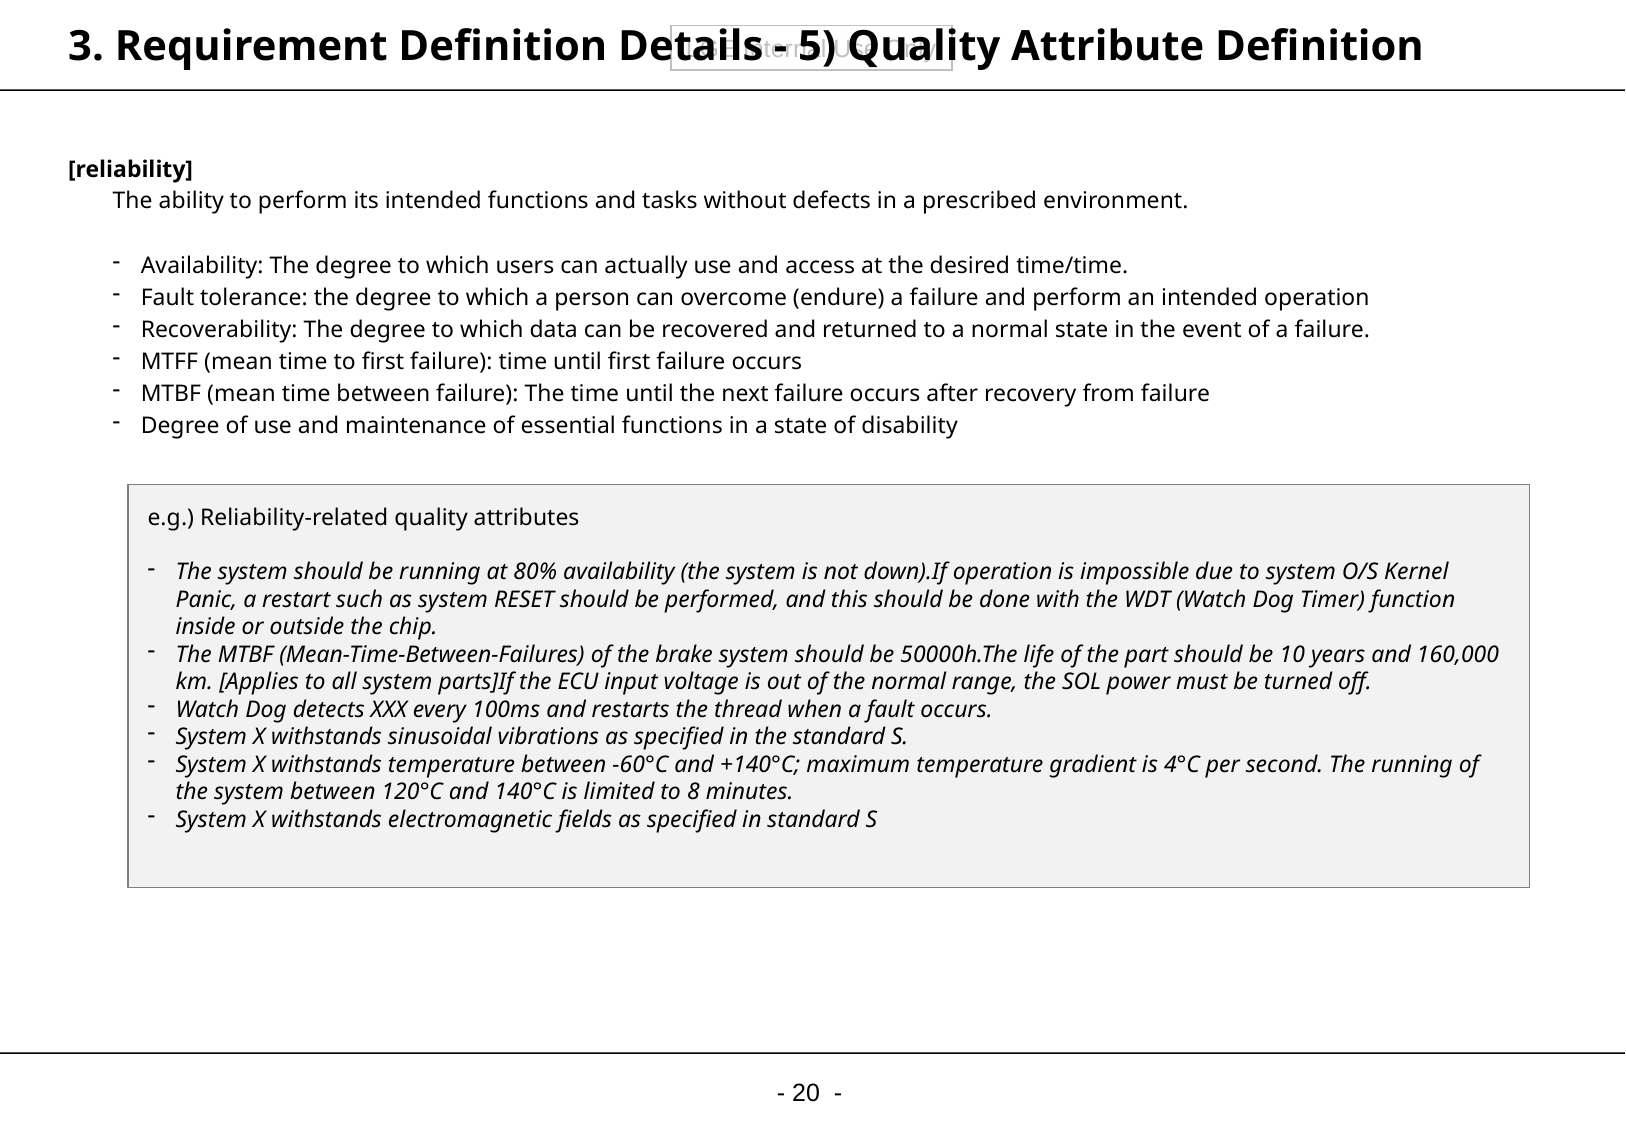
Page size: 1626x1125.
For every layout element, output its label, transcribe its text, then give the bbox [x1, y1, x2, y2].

list [reliability] The ability to perform its intended functions and tasks without defects in a prescribed environment. Availability: The degree to which users can actually use and access at the desired time/time. Fault tolerance: the degree to which a person can overcome (endure) a failure and perform an intended operation Recoverability: The degree to which data can be recovered and returned to a normal state in the event of a failure. MTFF (mean time to first failure): time until first failure occurs MTBF (mean time between failure): The time until the next failure occurs after recovery from failure Degree of use and maintenance of essential functions in a state of disability [53, 146, 1545, 316]
title 3. Requirement Definition Details - 5) Quality Attribute Definition [53, 11, 1608, 84]
text_box e.g.) Reliability-related quality attributes The system should be running at 80% availability (the system is not down).If operation is impossible due to system O/S Kernel Panic, a restart such as system RESET should be performed, and this should be done with the WDT (Watch Dog Timer) function inside or outside the chip. The MTBF (Mean-Time-Between-Failures) of the brake system should be 50000h.The life of the part should be 10 years and 160,000 km. [Applies to all system parts]If the ECU input voltage is out of the normal range, the SOL power must be turned off. Watch Dog detects XXX every 100ms and restarts the thread when a fault occurs. System X withstands sinusoidal vibrations as specified in the standard S. System X withstands temperature between -60°C and +140°C; maximum temperature gradient is 4°C per second. The running of the system between 120°C and 140°C is limited to 8 minutes. System X withstands electromagnetic fields as specified in standard S [128, 484, 1530, 888]
